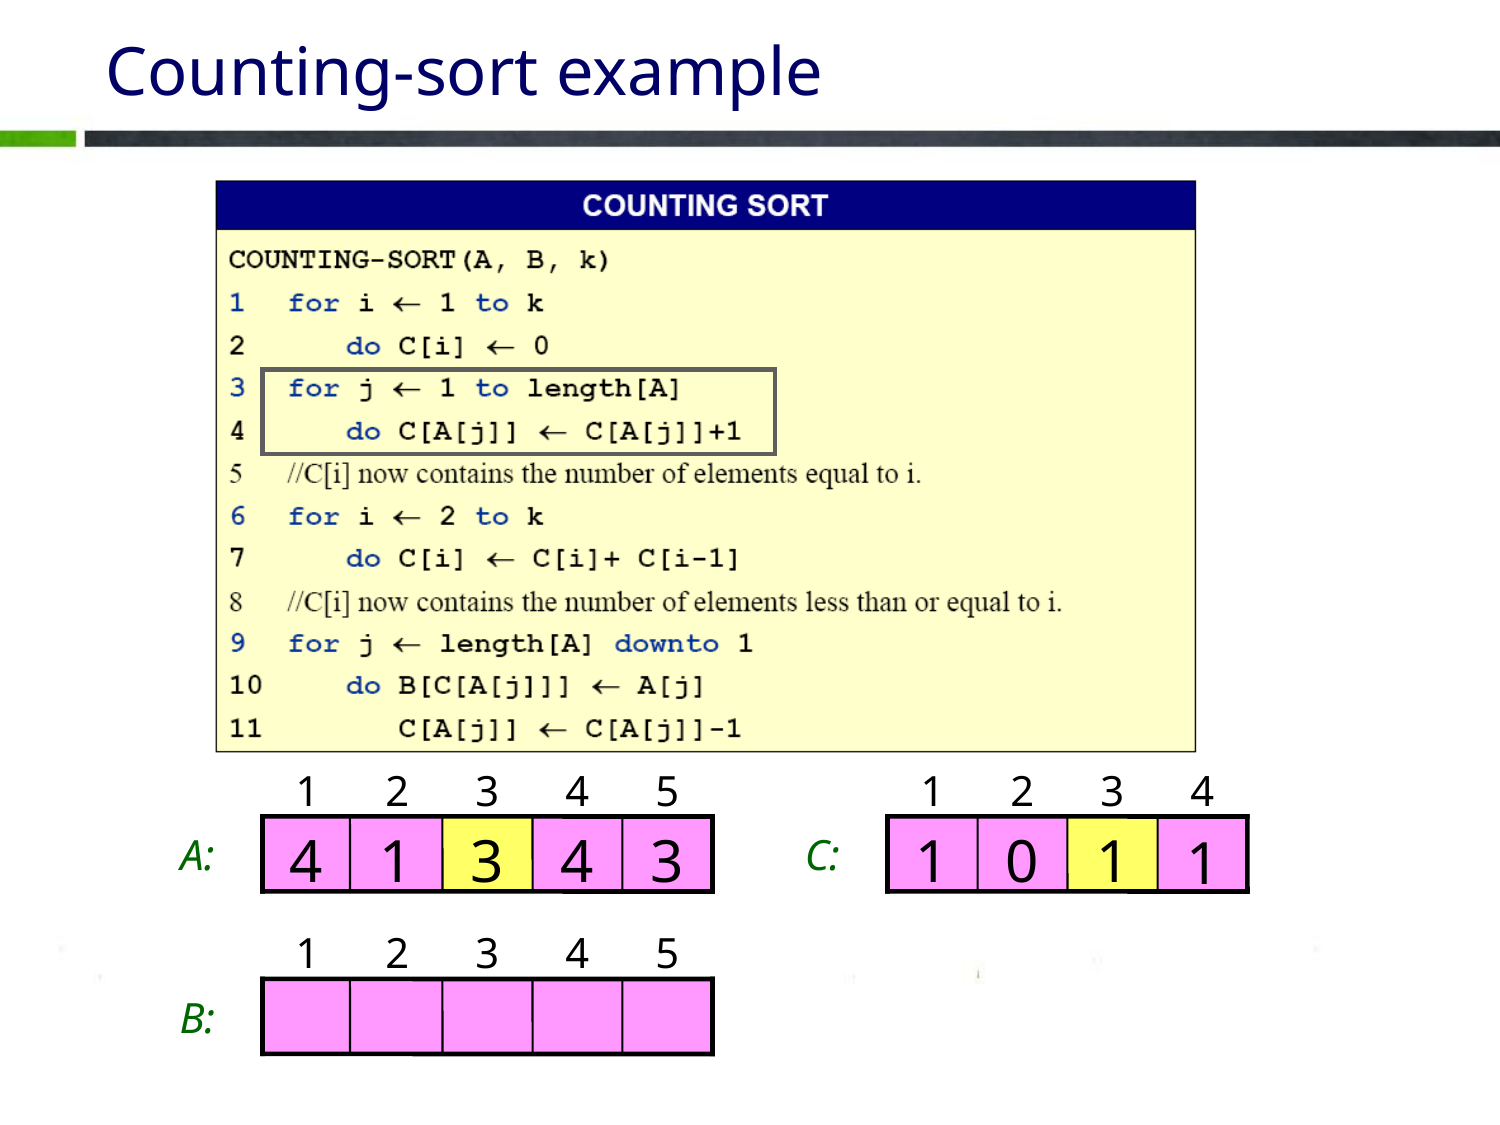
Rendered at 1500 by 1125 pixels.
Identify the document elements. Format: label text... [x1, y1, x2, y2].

text_box 1 [350, 829, 442, 891]
table_header 1 [263, 916, 353, 991]
text_box Counting-sort example [90, 21, 1266, 116]
text_box 1 [888, 829, 977, 891]
table_header 1 [887, 763, 978, 829]
table_header 3 [1067, 763, 1157, 829]
text_box 1 [1068, 829, 1157, 891]
table_header 3 [442, 763, 532, 829]
text_box [533, 991, 622, 1053]
table_header 4 [532, 763, 622, 829]
picture [0, 0, 1500, 1125]
text_box 3 [623, 829, 712, 891]
text_box [263, 991, 350, 1053]
text_box 3 [443, 829, 532, 891]
text_box A: [165, 821, 230, 887]
text_box B: [164, 984, 231, 1049]
text_box 0 [978, 829, 1067, 891]
text_box [623, 991, 712, 1053]
table_header 2 [353, 763, 442, 829]
text_box 4 [263, 829, 350, 891]
table_header 3 [442, 916, 532, 991]
text_box 4 [533, 829, 622, 891]
text_box [443, 991, 532, 1053]
table_header 1 [263, 763, 353, 829]
table_header 5 [622, 763, 712, 829]
text_box [350, 991, 442, 1053]
table_header 4 [1157, 754, 1247, 829]
table_header 2 [353, 916, 442, 991]
table_header 2 [978, 763, 1067, 829]
text_box 1 [1158, 829, 1247, 891]
text_box C: [789, 821, 855, 887]
table_header 5 [622, 916, 712, 991]
table_header 4 [532, 916, 622, 991]
